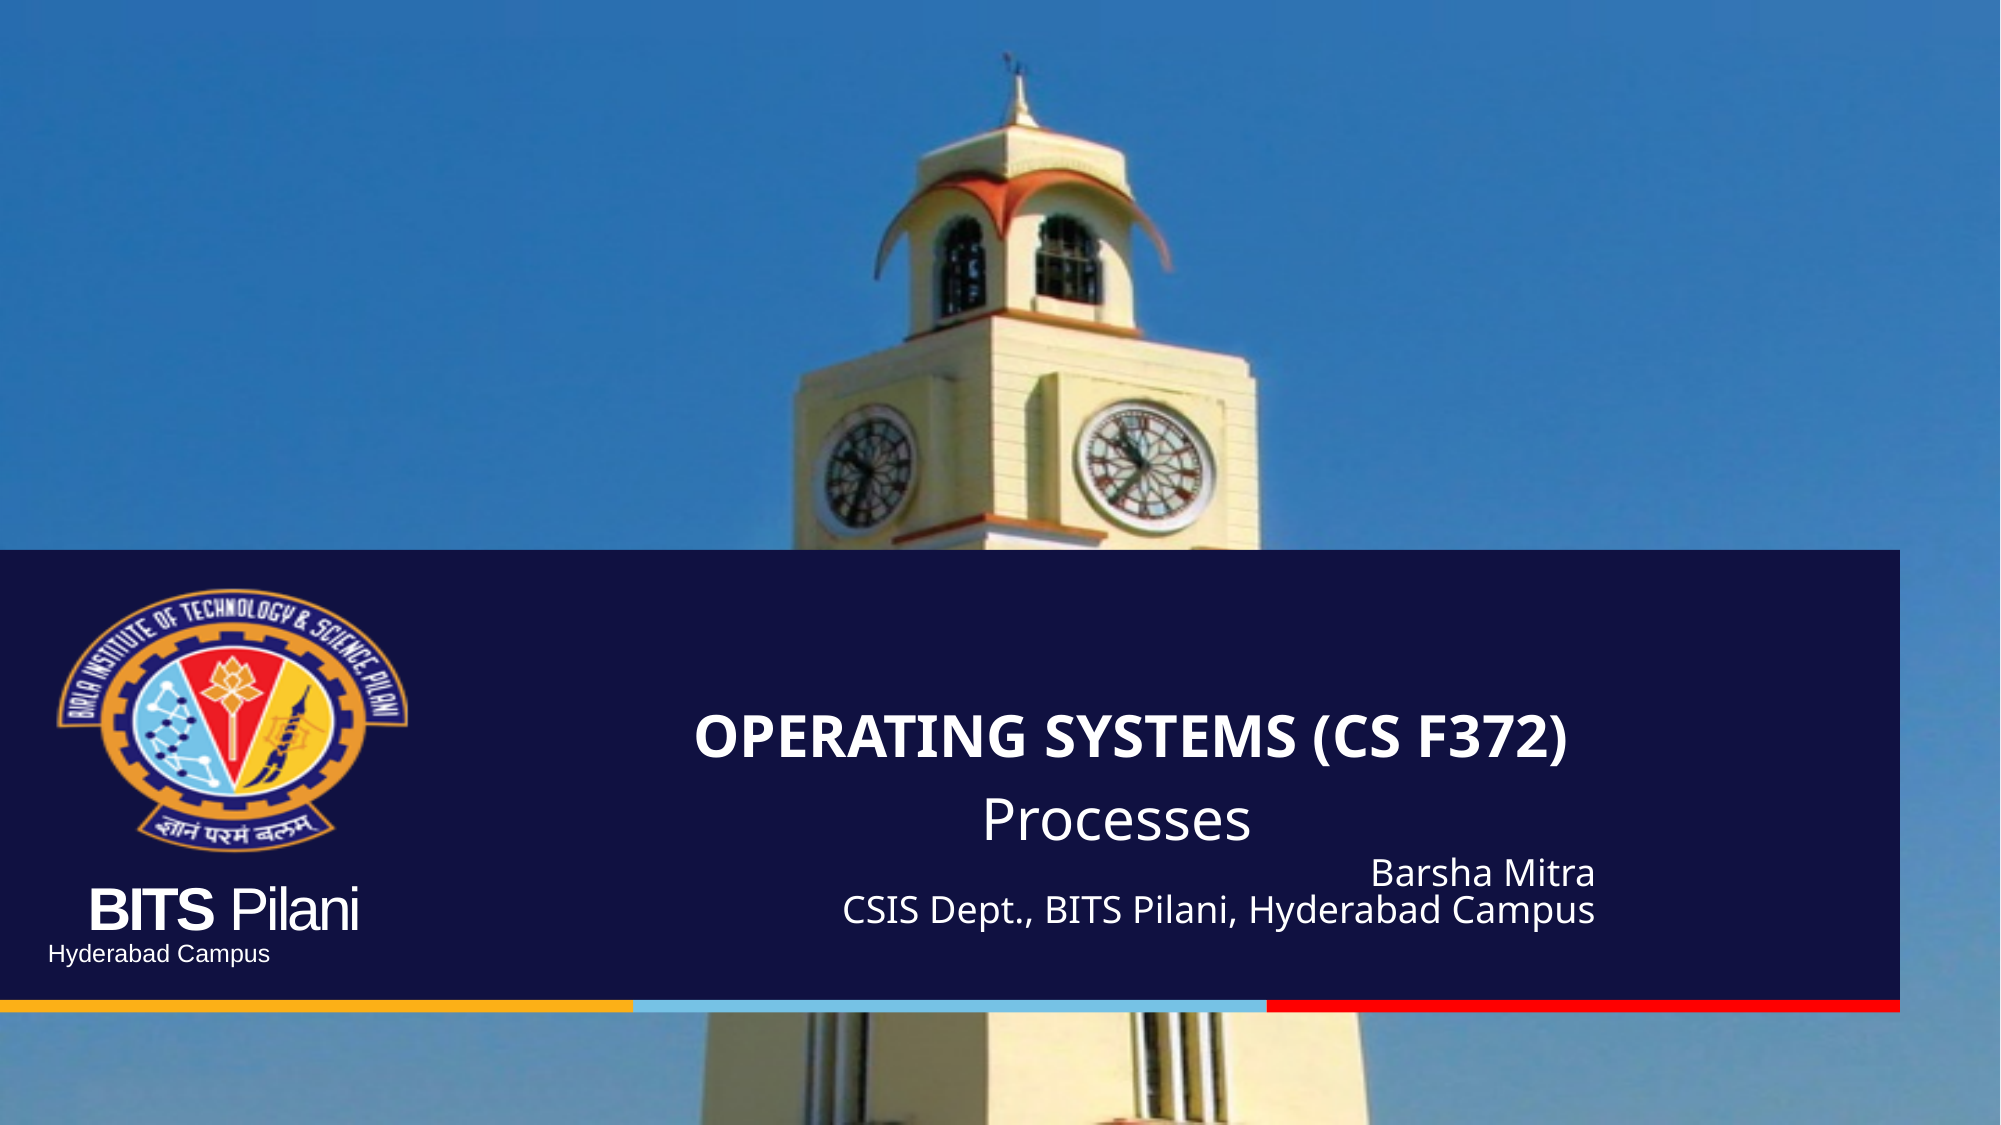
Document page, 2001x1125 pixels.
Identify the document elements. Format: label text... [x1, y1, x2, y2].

title OPERATING SYSTEMS (CS F372) Processes [587, 692, 1675, 846]
text_box Barsha Mitra CSIS Dept., BITS Pilani, Hyderabad Campus [623, 851, 1612, 939]
picture [0, 0, 2001, 1125]
